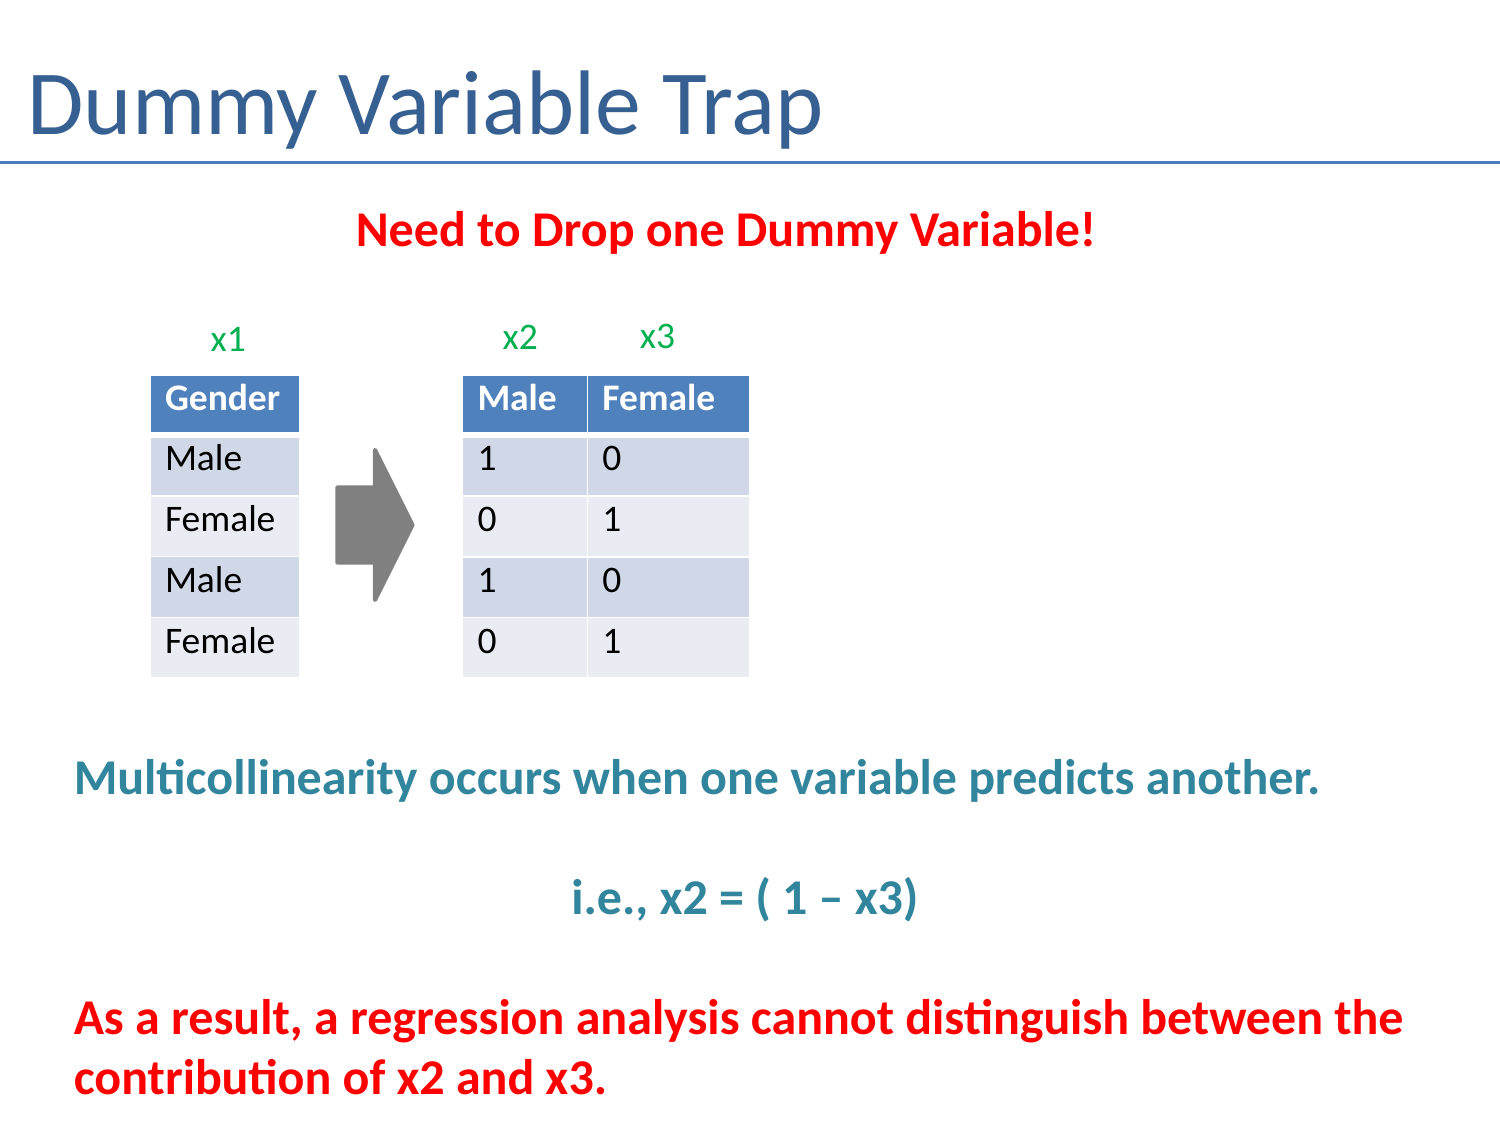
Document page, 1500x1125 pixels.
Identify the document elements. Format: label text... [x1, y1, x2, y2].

table_header Male [463, 376, 587, 432]
table_cell 0 [463, 497, 587, 556]
title Dummy Variable Trap [12, 32, 1375, 161]
table_cell 1 [588, 618, 749, 677]
table_cell Female [151, 618, 299, 677]
table_cell Male [151, 557, 299, 617]
text_box [335, 447, 415, 602]
text_box x3 [625, 303, 691, 364]
table_cell 0 [588, 558, 749, 617]
text_box Need to Drop one Dummy Variable! [341, 189, 1112, 264]
text_box x2 [487, 304, 553, 365]
table_header Gender [151, 376, 299, 432]
text_box x1 [195, 306, 261, 366]
table_cell Female [151, 497, 299, 556]
table_cell Male [151, 438, 299, 495]
table_cell 1 [588, 497, 749, 556]
table_header Female [588, 376, 749, 432]
table_cell 0 [588, 438, 749, 495]
table_cell 1 [463, 438, 587, 495]
table_cell 0 [463, 618, 587, 677]
table_cell 1 [463, 558, 587, 617]
text_box Multicollinearity occurs when one variable predicts another. i.e., x2 = ( 1 – x3) As a result, a regression analysis cannot distinguish between the contribution of x2 and x3. [59, 737, 1431, 1125]
